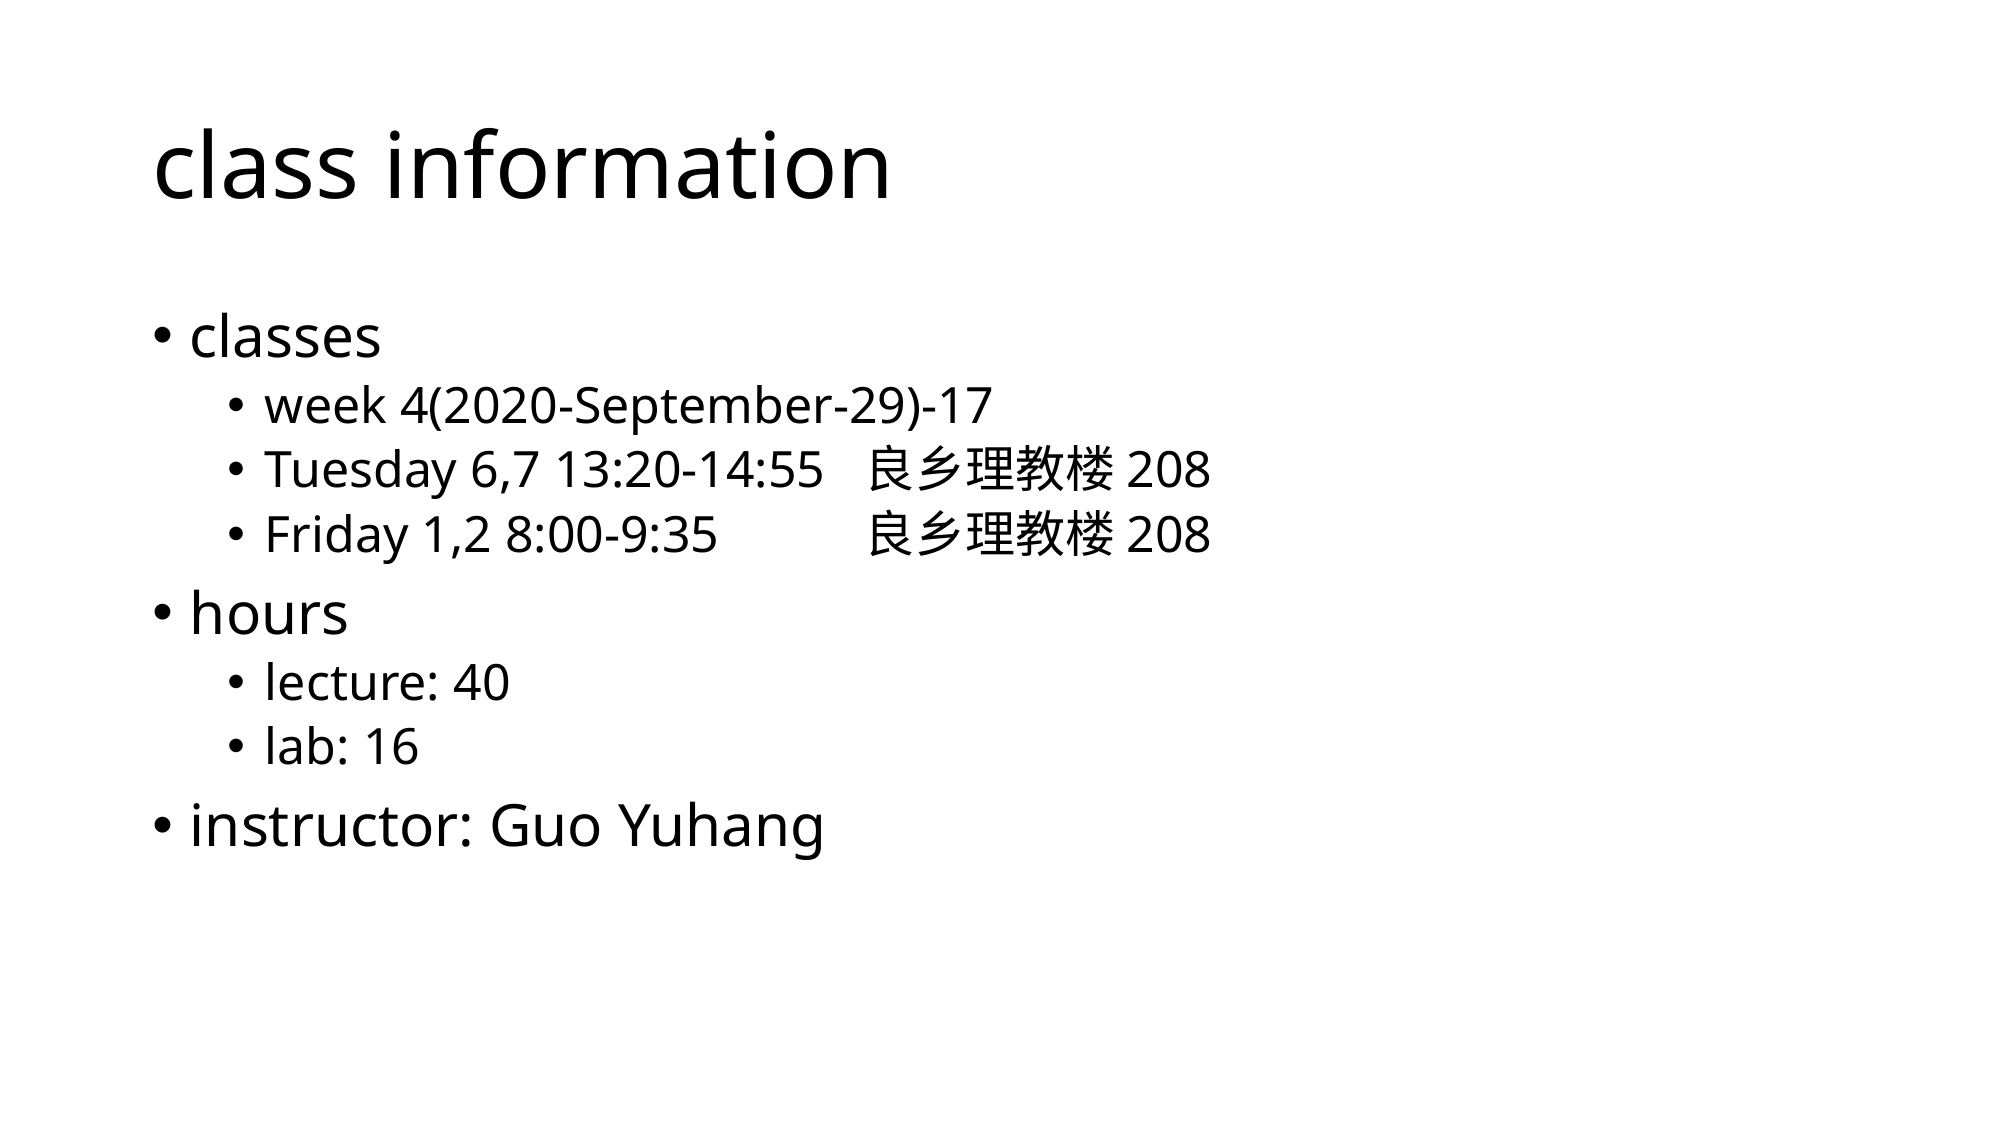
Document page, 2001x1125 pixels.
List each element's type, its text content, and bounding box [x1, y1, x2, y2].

title class information [137, 59, 1863, 278]
list classes week 4(2020-September-29)-17 Tuesday 6,7 13:20-14:55 良乡理教楼208 Friday 1,2 8:00-9:35 良乡理教楼208 hours lecture: 40 lab: 16 instructor: Guo Yuhang [137, 299, 1863, 1014]
